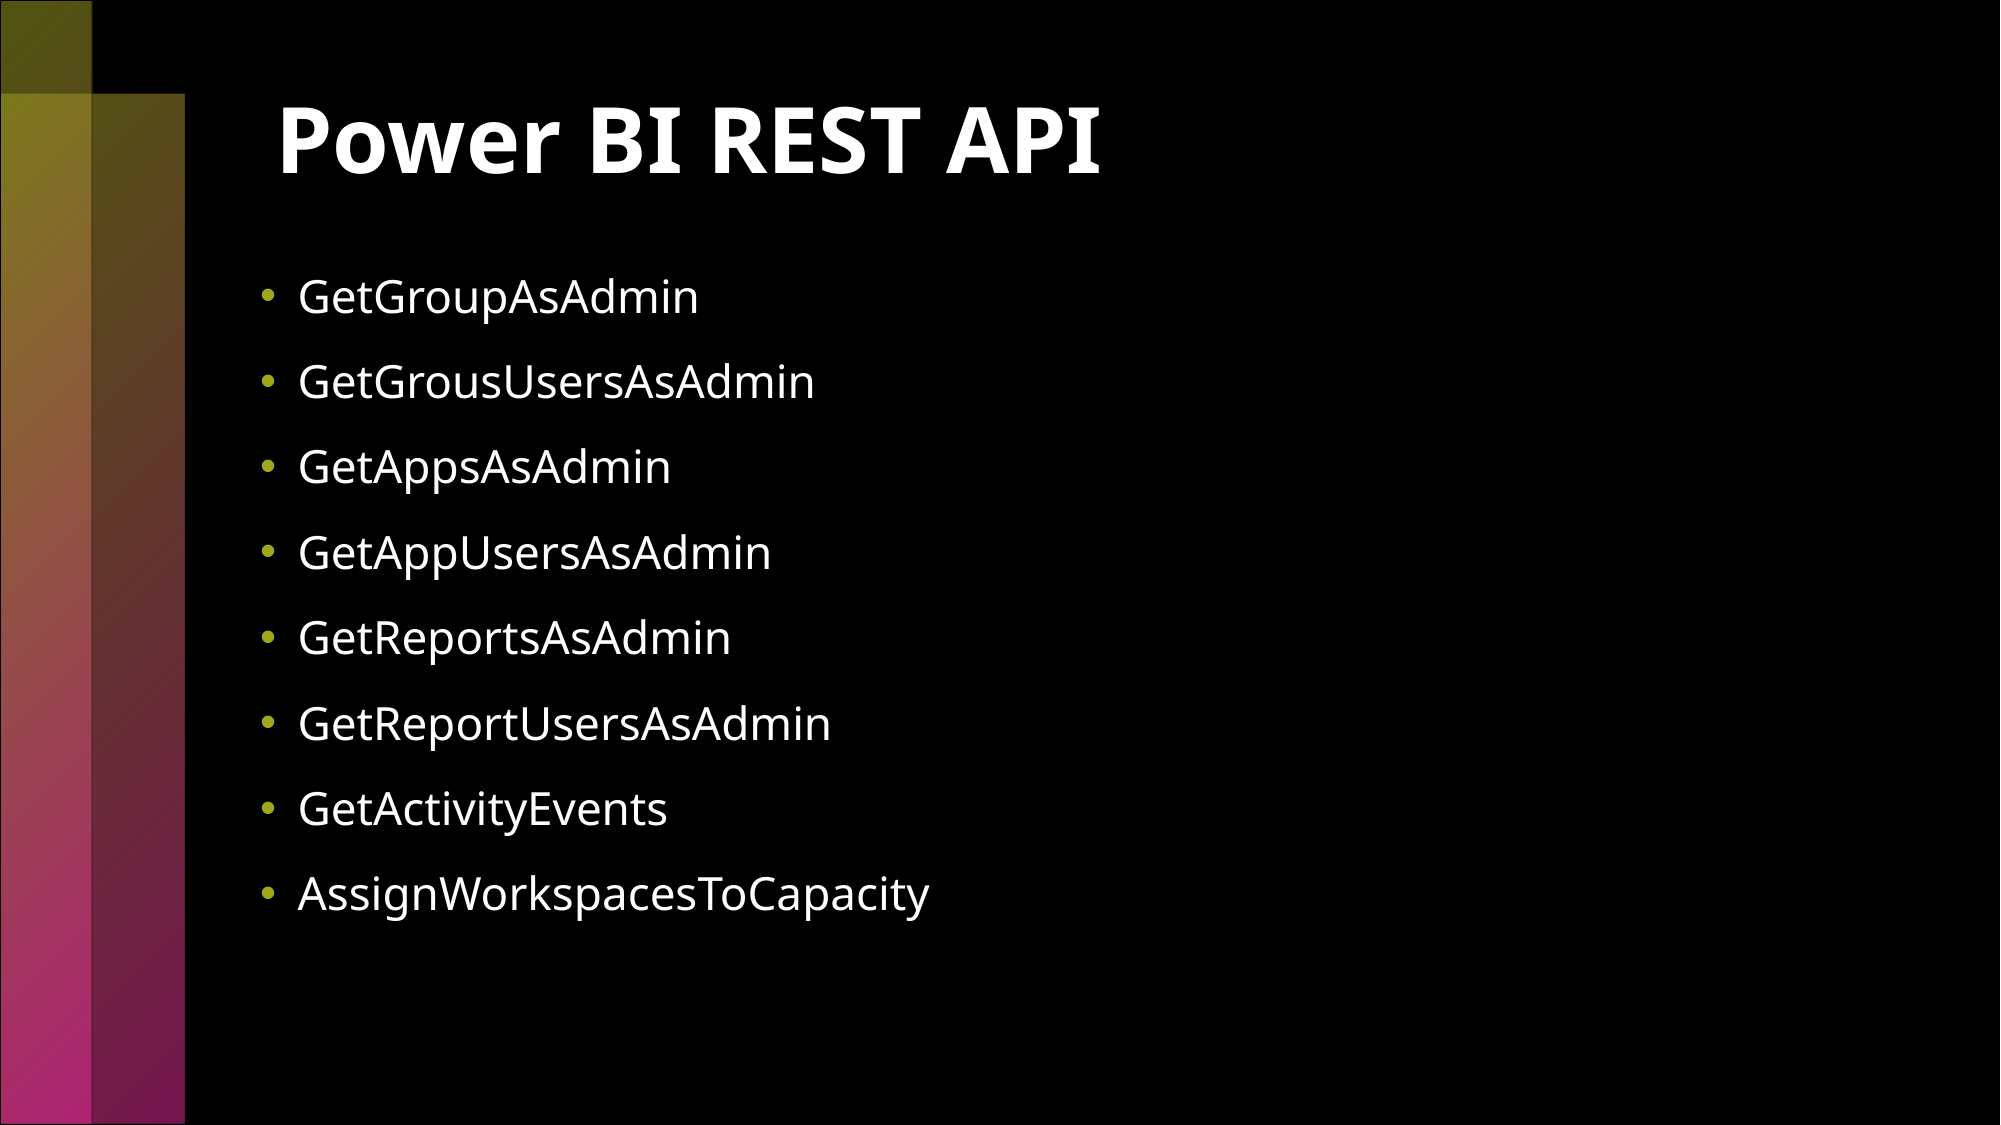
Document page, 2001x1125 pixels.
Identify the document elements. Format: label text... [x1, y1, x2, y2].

list GetGroupAsAdmin GetGrousUsersAsAdmin GetAppsAsAdmin GetAppUsersAsAdmin GetReportsAsAdmin GetReportUsersAsAdmin GetActivityEvents AssignWorkspacesToCapacity [245, 254, 1817, 999]
title Power BI REST API [260, 74, 1817, 254]
